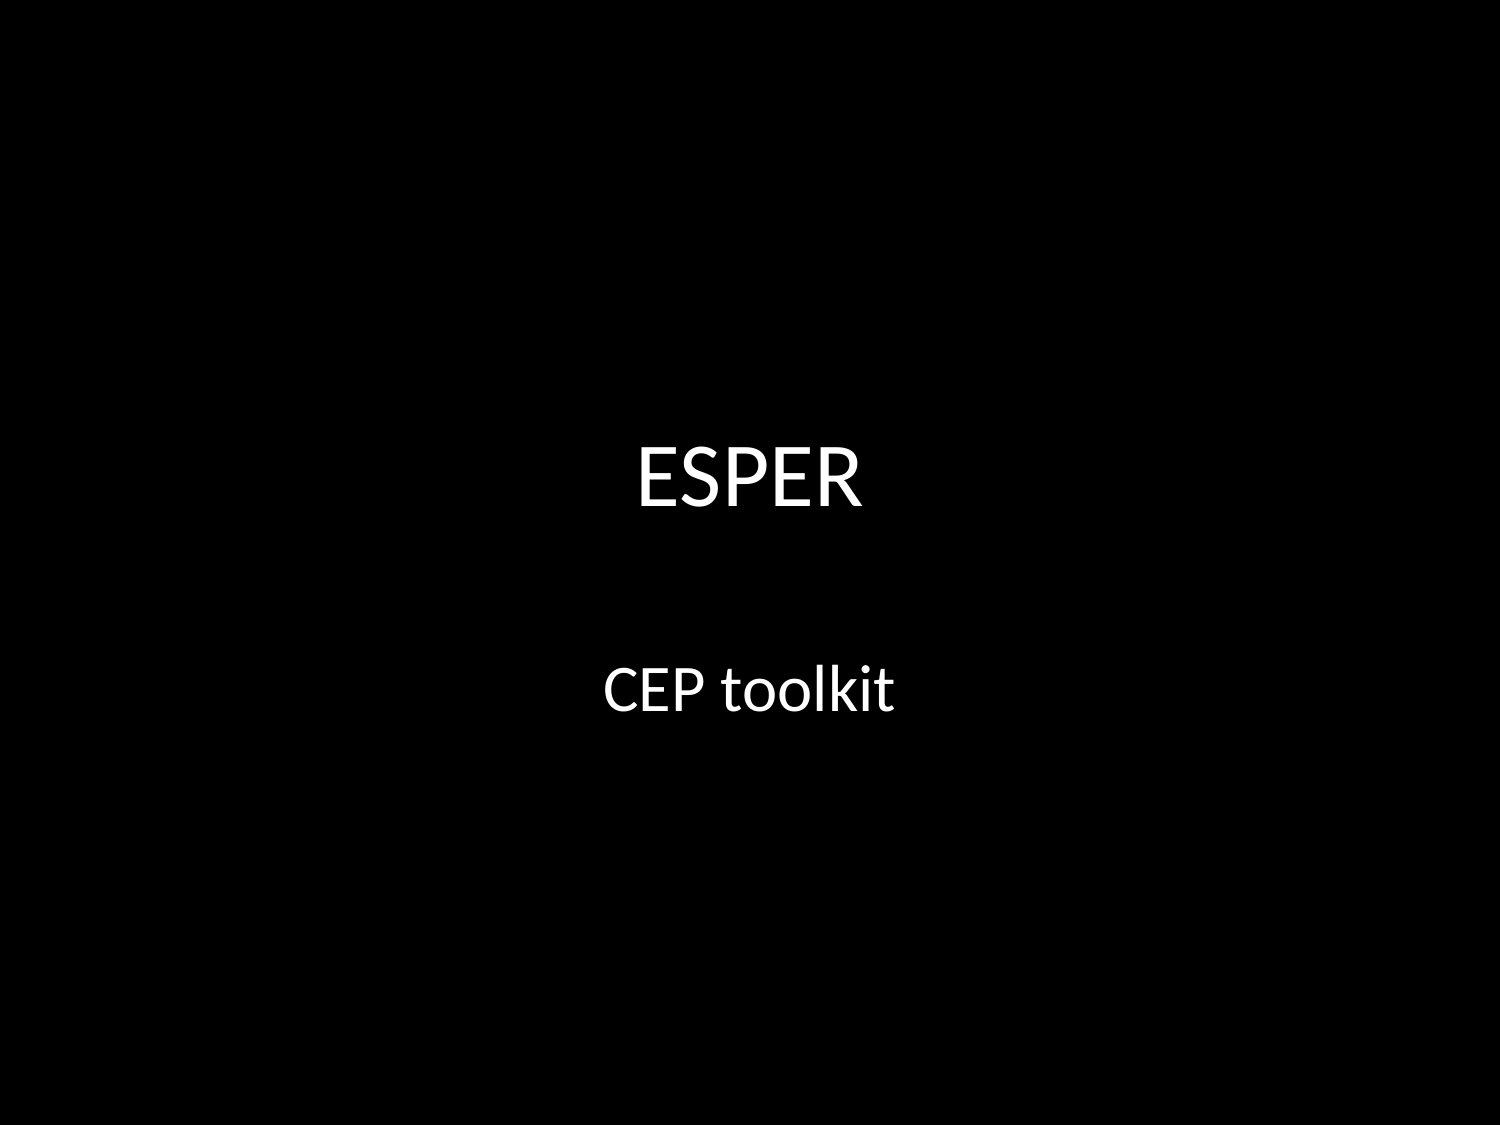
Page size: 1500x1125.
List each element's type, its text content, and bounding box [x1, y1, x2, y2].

title ESPER [112, 349, 1388, 591]
subtitle CEP toolkit [225, 637, 1275, 925]
